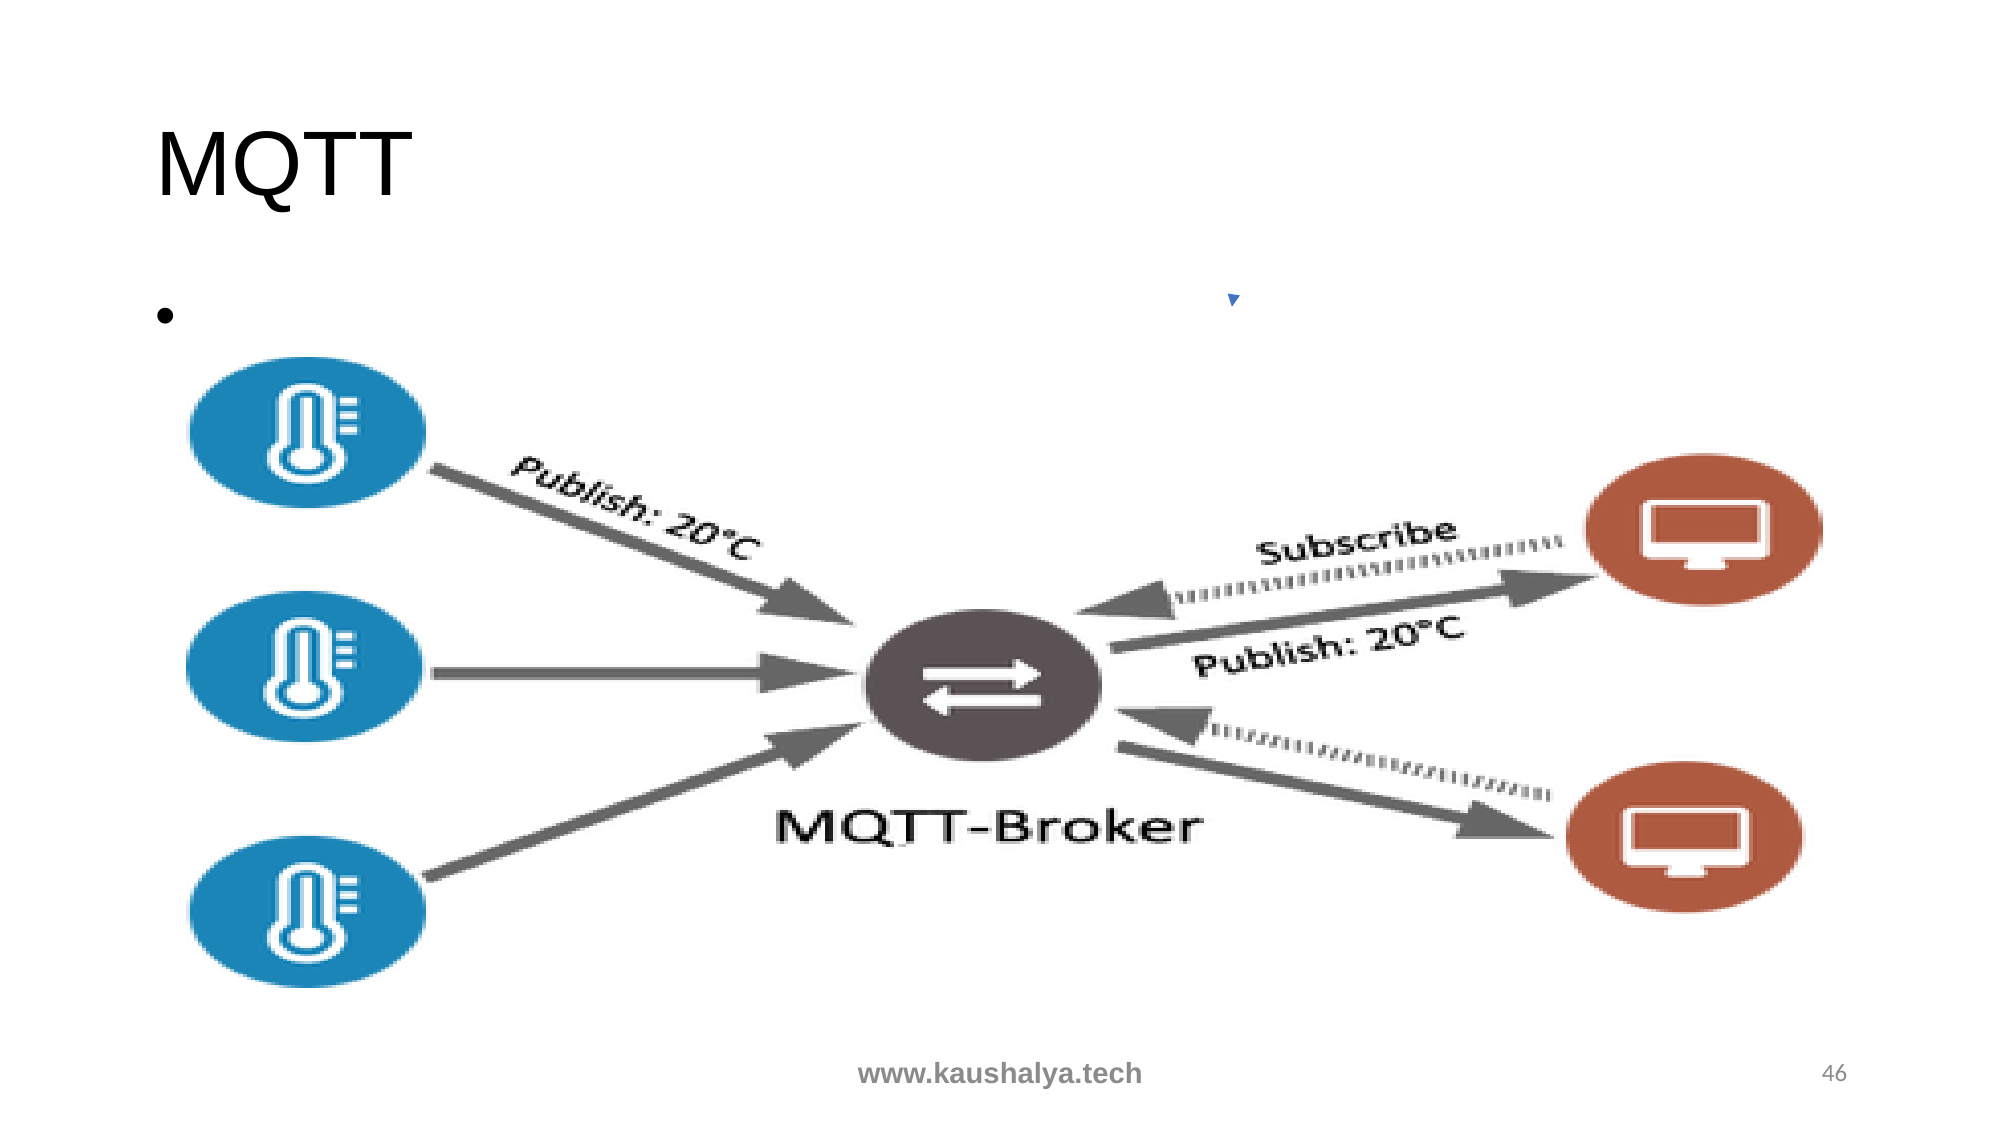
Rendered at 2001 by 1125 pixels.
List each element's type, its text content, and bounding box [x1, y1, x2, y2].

title MQTT [140, 53, 1863, 278]
picture [186, 357, 1823, 988]
footer www.kaushalya.tech [663, 1041, 1338, 1103]
slide_number 46 [1413, 1041, 1863, 1103]
list [140, 280, 1863, 1014]
